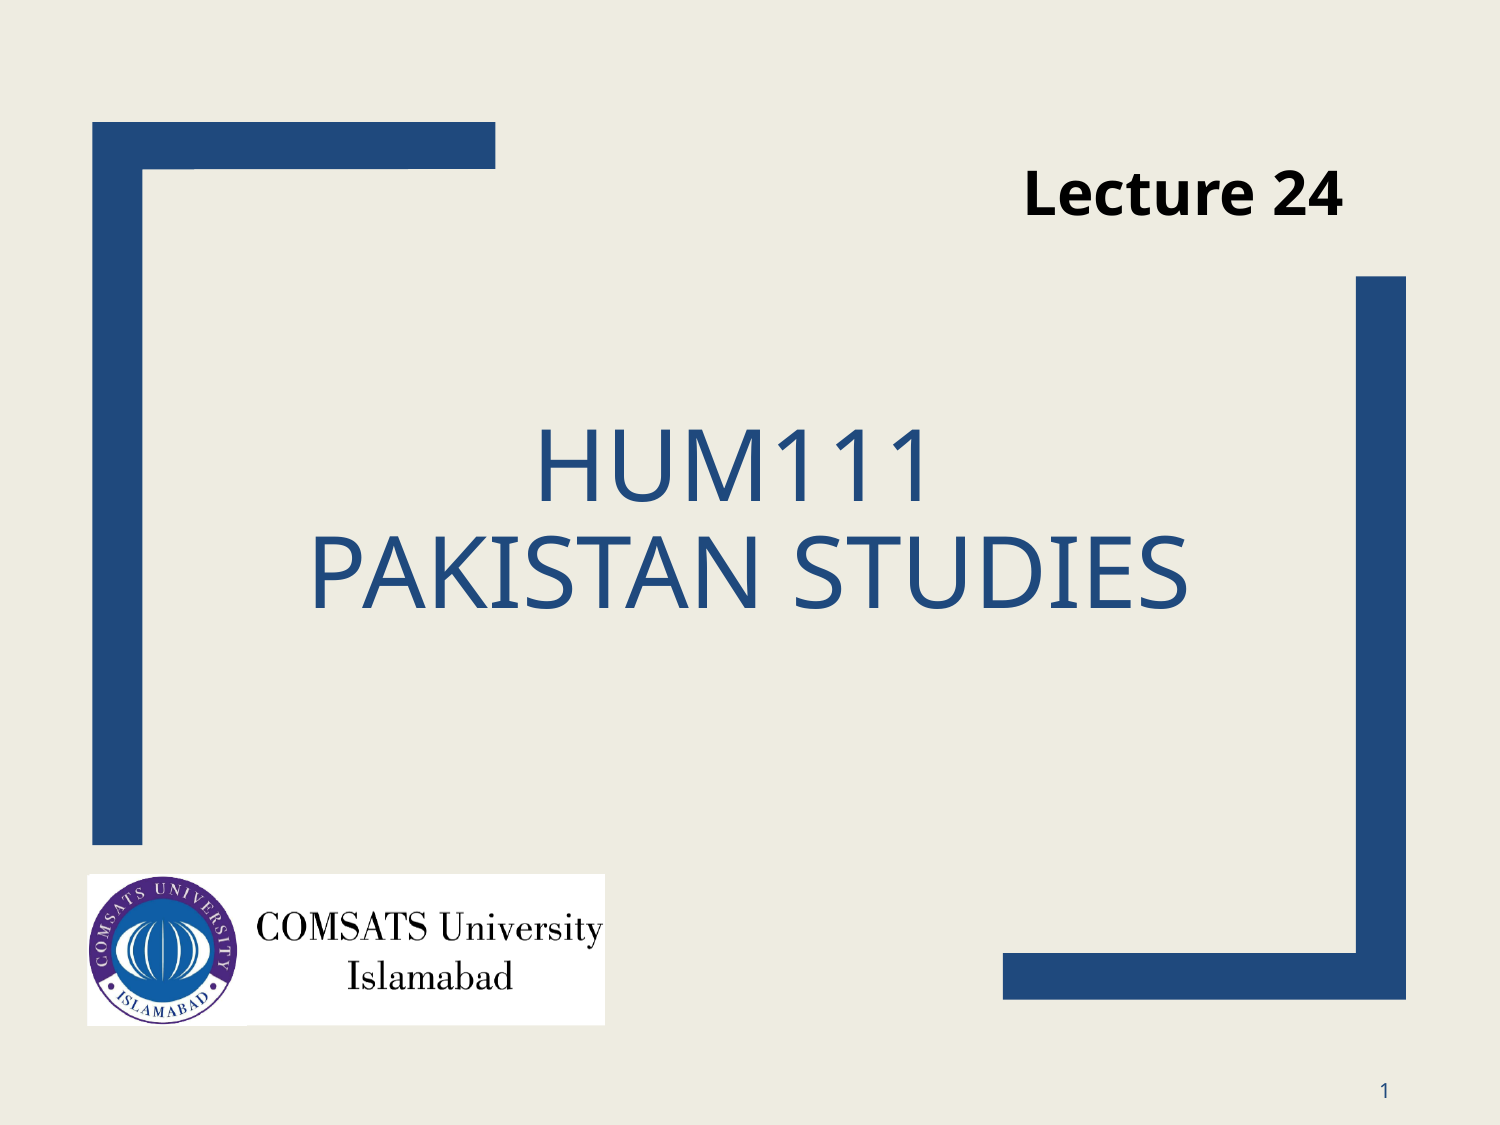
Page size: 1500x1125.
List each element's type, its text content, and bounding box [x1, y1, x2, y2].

picture [87, 874, 605, 1026]
title HUM111 Pakistan Studies [235, 293, 1265, 638]
text_box Lecture 24 [999, 137, 1367, 238]
slide_number 1 [1209, 1058, 1406, 1125]
